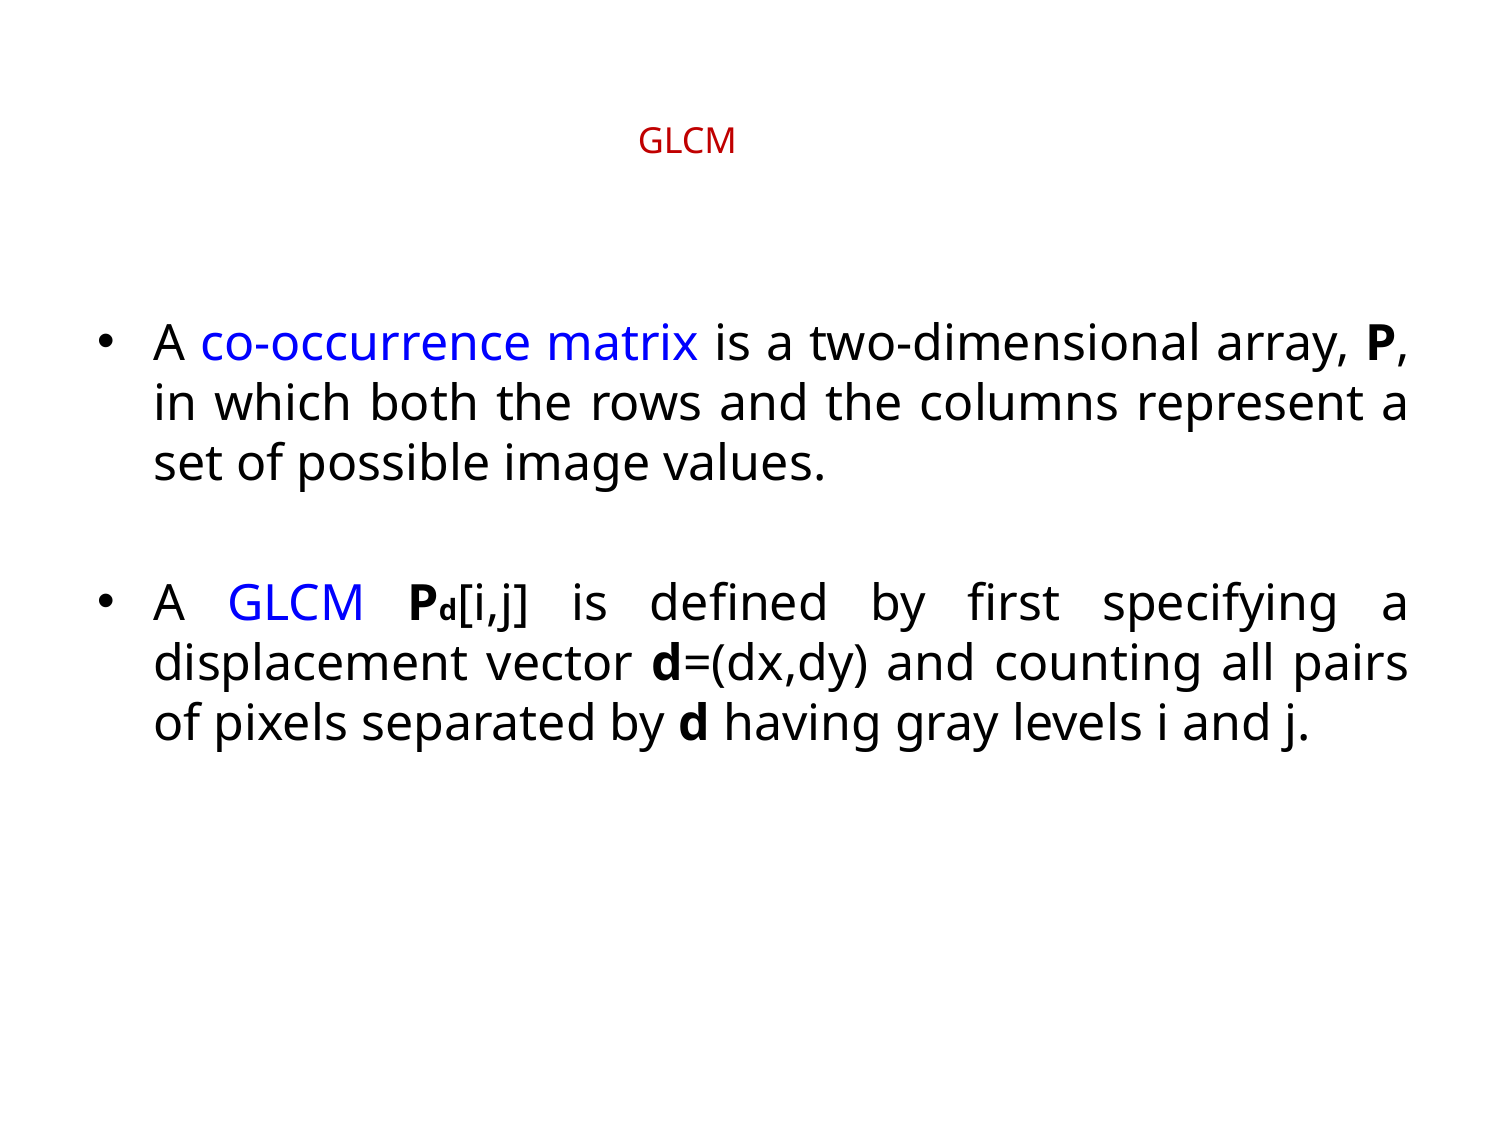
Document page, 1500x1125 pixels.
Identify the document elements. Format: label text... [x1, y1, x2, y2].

list A co-occurrence matrix is a two-dimensional array, P, in which both the rows and the columns represent a set of possible image values. A GLCM Pd[i,j] is defined by first specifying a displacement vector d=(dx,dy) and counting all pairs of pixels separated by d having gray levels i and j. [82, 232, 1425, 1008]
title GLCM [187, 62, 1188, 213]
